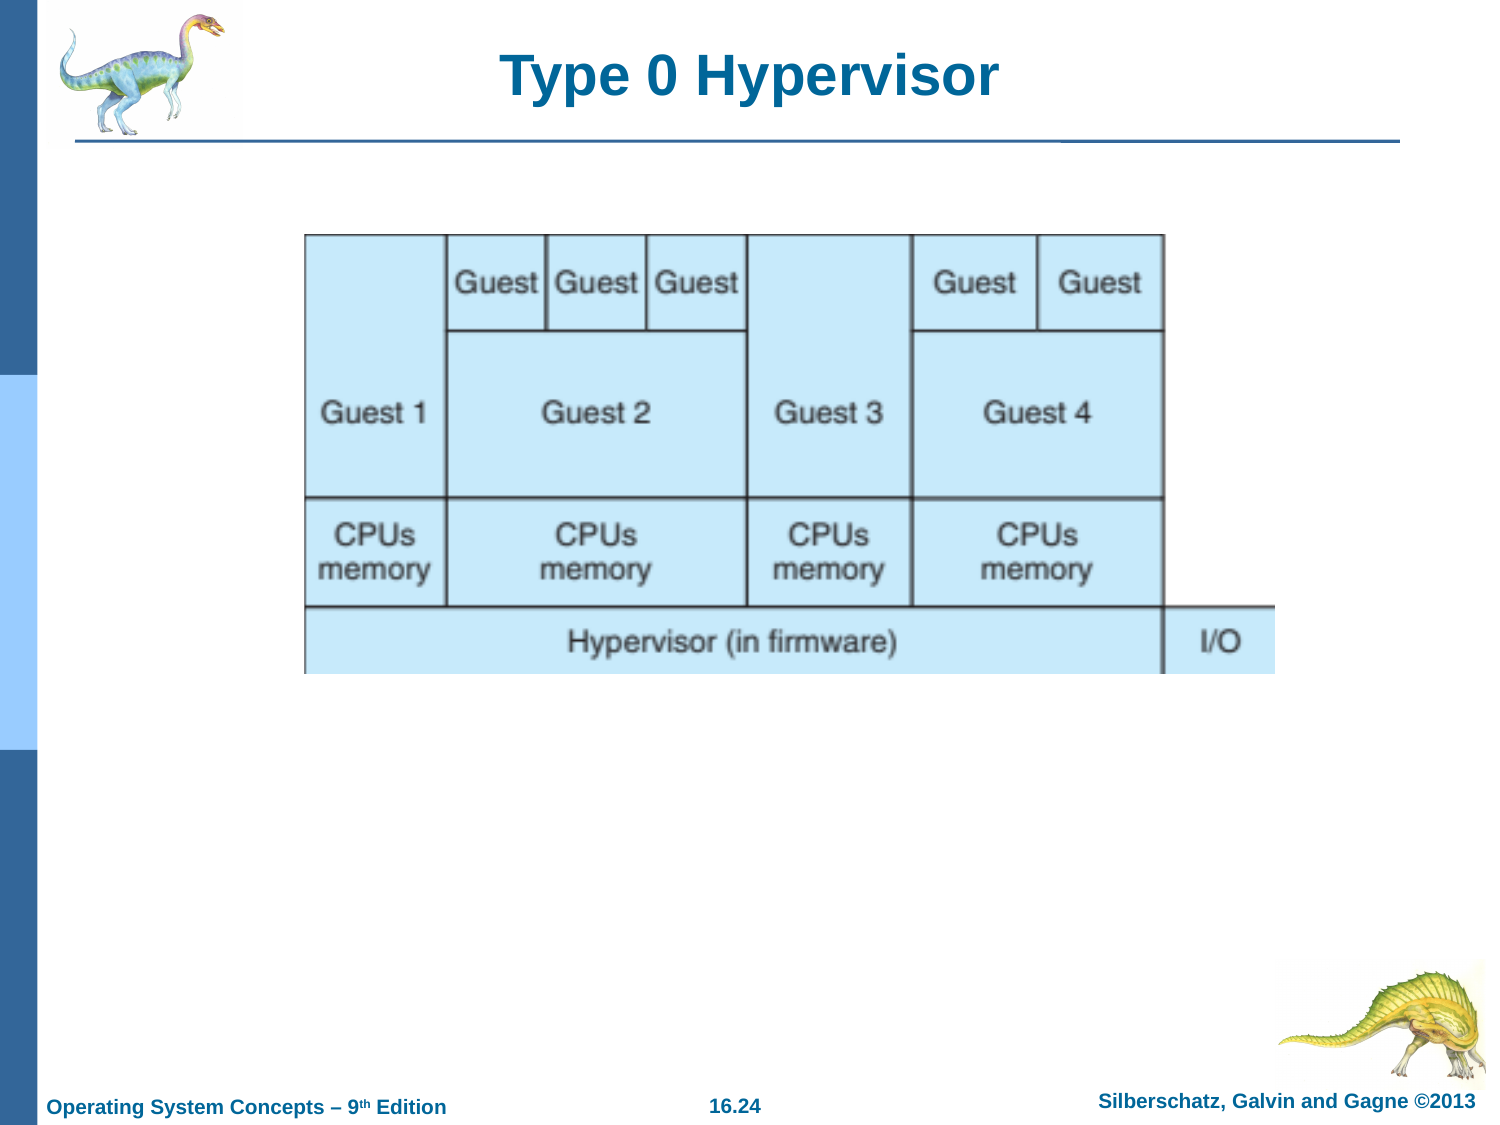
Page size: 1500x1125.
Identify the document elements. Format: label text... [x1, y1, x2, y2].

picture [46, 0, 243, 149]
picture [1275, 959, 1486, 1090]
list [304, 186, 1276, 722]
title Type 0 Hypervisor [75, 20, 1425, 115]
